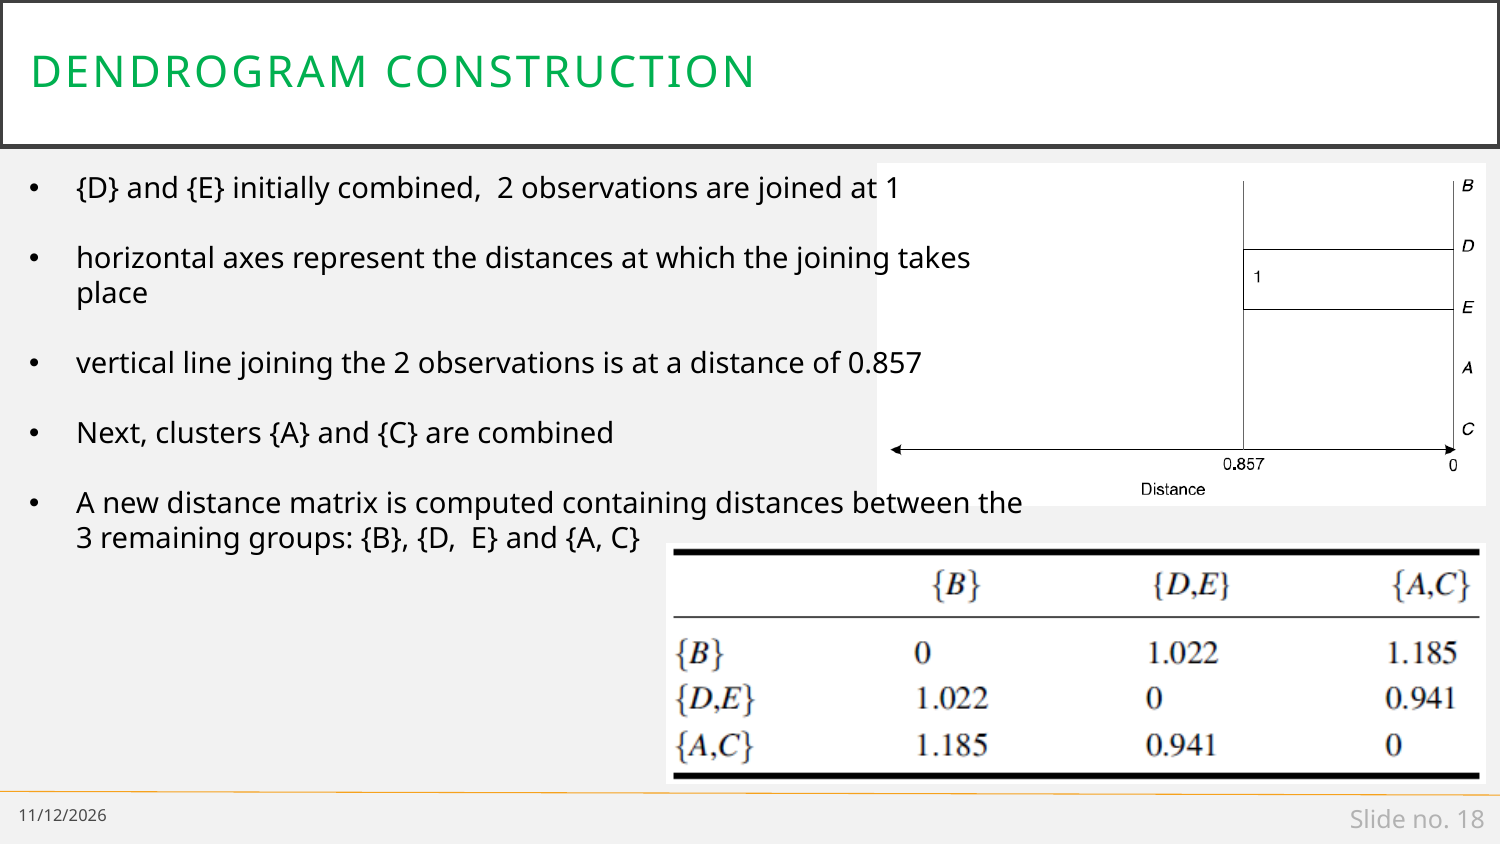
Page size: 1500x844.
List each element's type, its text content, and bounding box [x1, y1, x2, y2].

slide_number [0, 796, 122, 837]
title dendrogram construction [0, 0, 1500, 149]
picture [666, 543, 1486, 784]
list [877, 163, 1486, 506]
slide_number Slide no. 18 [1162, 797, 1500, 843]
text_box {D} and {E} initially combined, 2 observations are joined at 1 horizontal axes represent the distances at which the joining takes place vertical line joining the 2 observations is at a distance of 0.857 Next, clusters {A} and {C} are combined A new distance matrix is computed containing distances between the 3 remaining groups: {B}, {D, E} and {A, C} [14, 162, 1048, 562]
